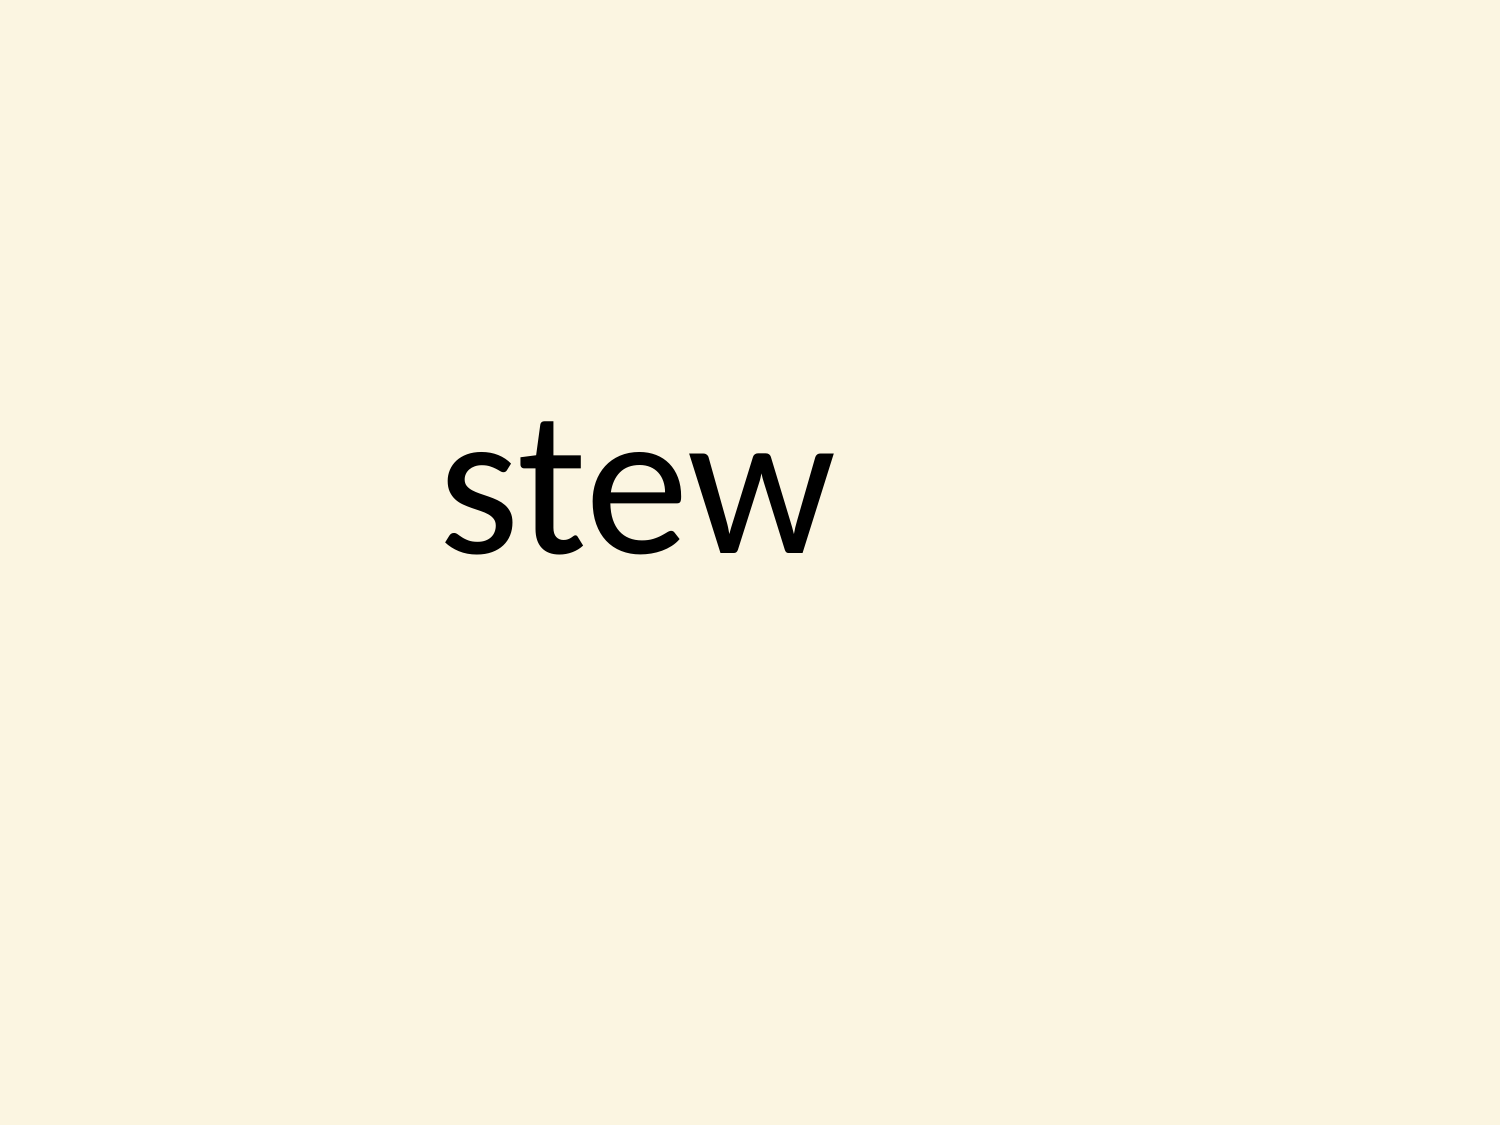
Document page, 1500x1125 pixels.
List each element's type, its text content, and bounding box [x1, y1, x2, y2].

title stew [0, 349, 1275, 591]
